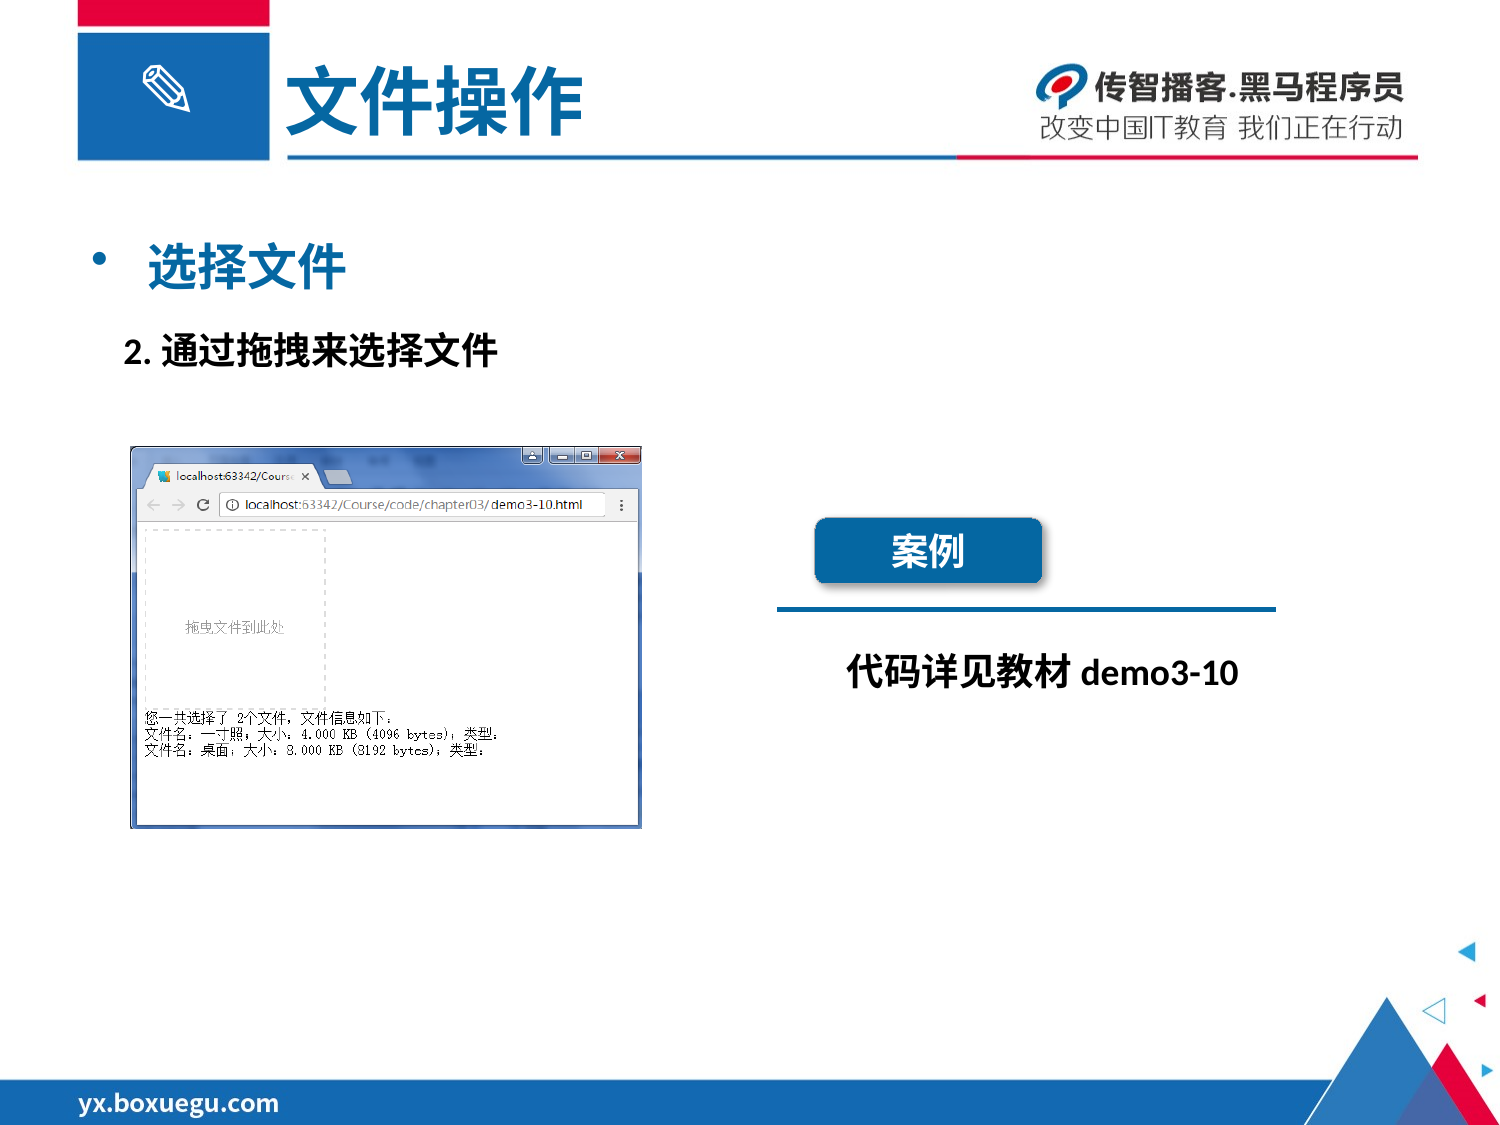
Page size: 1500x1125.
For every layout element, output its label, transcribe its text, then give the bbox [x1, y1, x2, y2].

text_box 文件操作 [269, 39, 1497, 159]
text_box 代码详见教材demo3-10 [831, 640, 1254, 701]
text_box 选择文件 [76, 197, 363, 303]
text_box 案例 [814, 517, 1043, 584]
picture [0, 0, 1500, 1125]
text_box 2.通过拖拽来选择文件 [108, 319, 514, 380]
